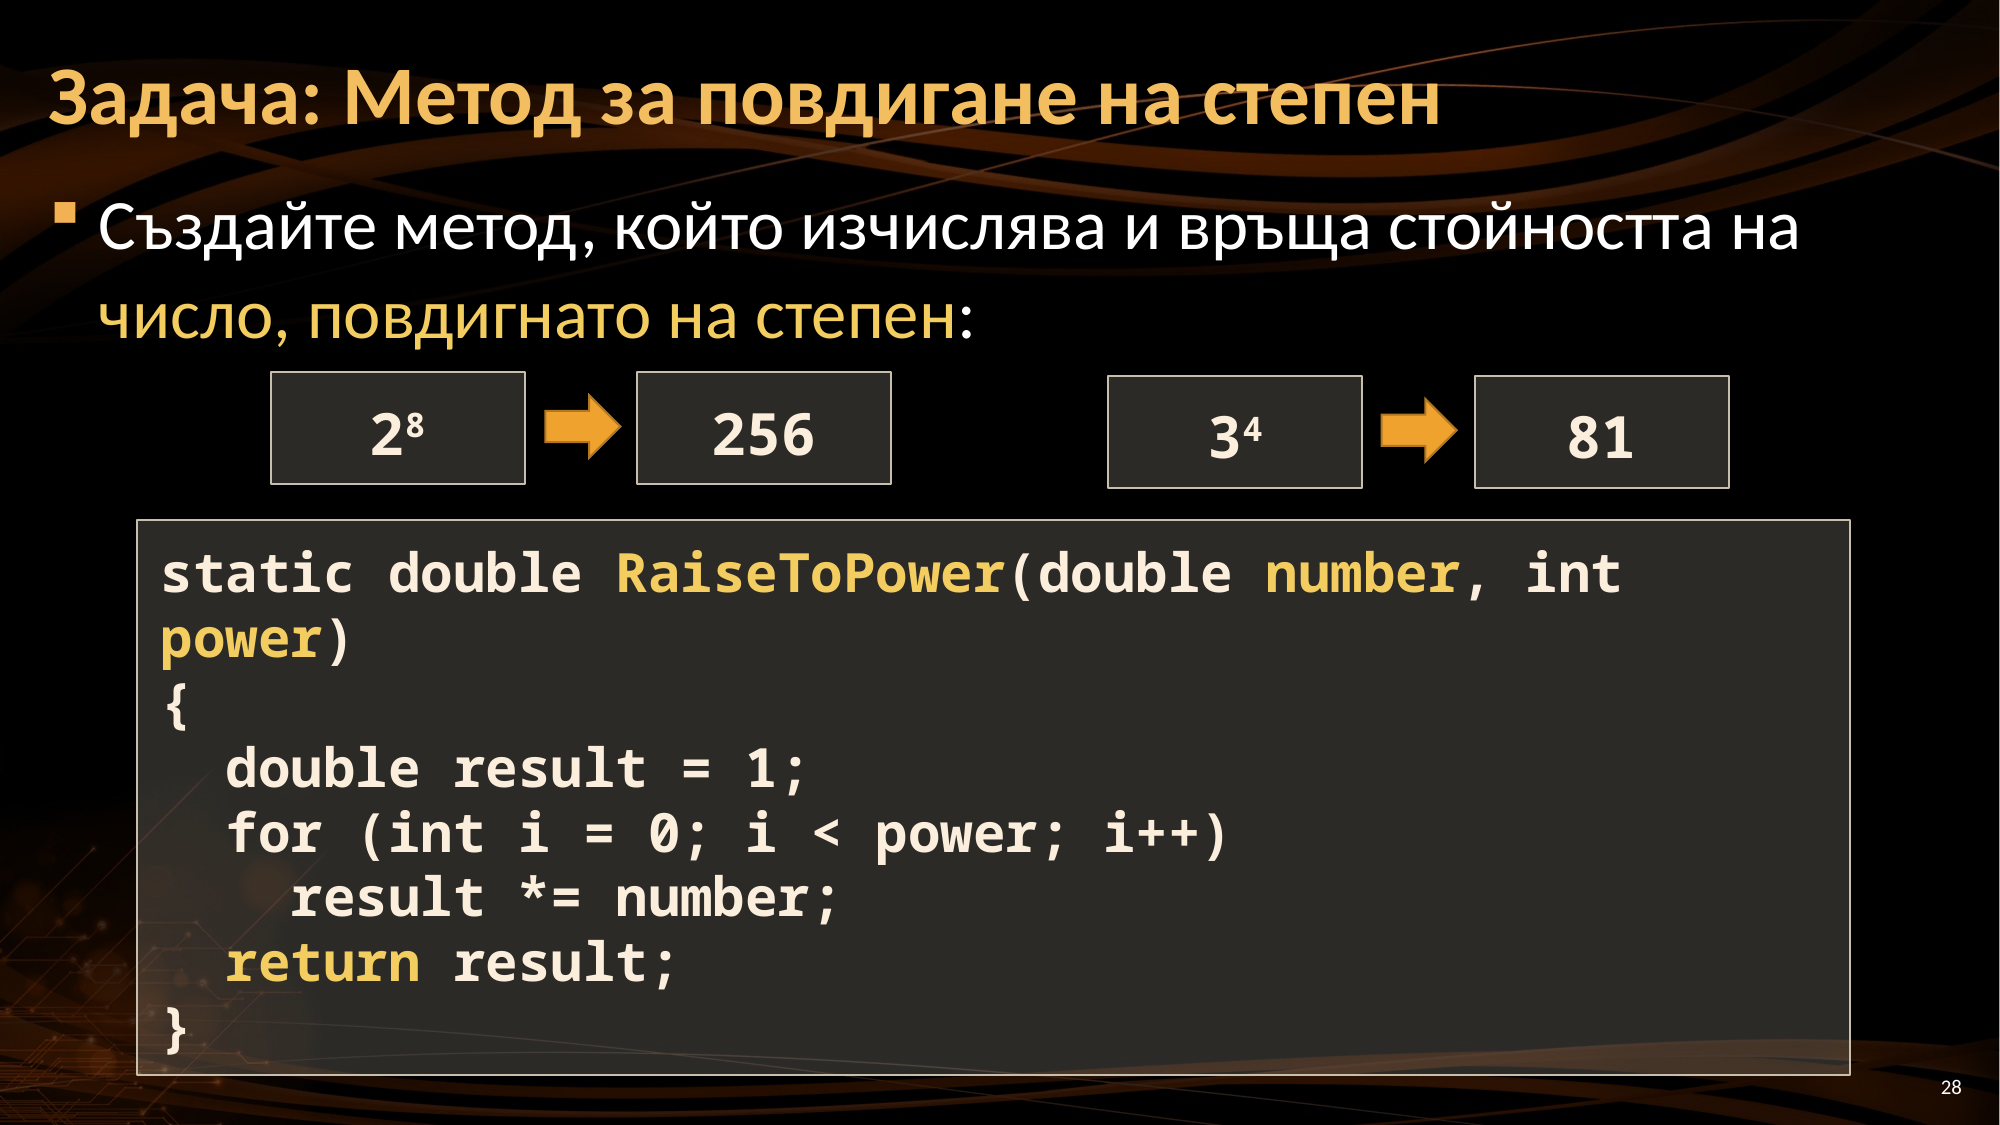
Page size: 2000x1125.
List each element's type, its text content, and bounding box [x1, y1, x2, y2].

picture [0, 0, 2000, 1125]
text_box 28 [270, 371, 525, 485]
text_box [544, 392, 622, 461]
list Създайте метод, който изчислява и връща стойността на число, повдигнато на степен: [31, 189, 1968, 1083]
text_box static double RaiseToPower(double number, int power) { double result = 1; for (int i = 0; i < power; i++) result *= number; return result; } [137, 520, 1850, 1076]
text_box 256 [637, 371, 892, 485]
text_box [1380, 396, 1459, 464]
text_box 81 [1474, 375, 1729, 489]
title Задача: Метод за повдигане на степен [30, 6, 1968, 189]
text_box 34 [1108, 375, 1363, 489]
slide_number 28 [1897, 1070, 1968, 1103]
